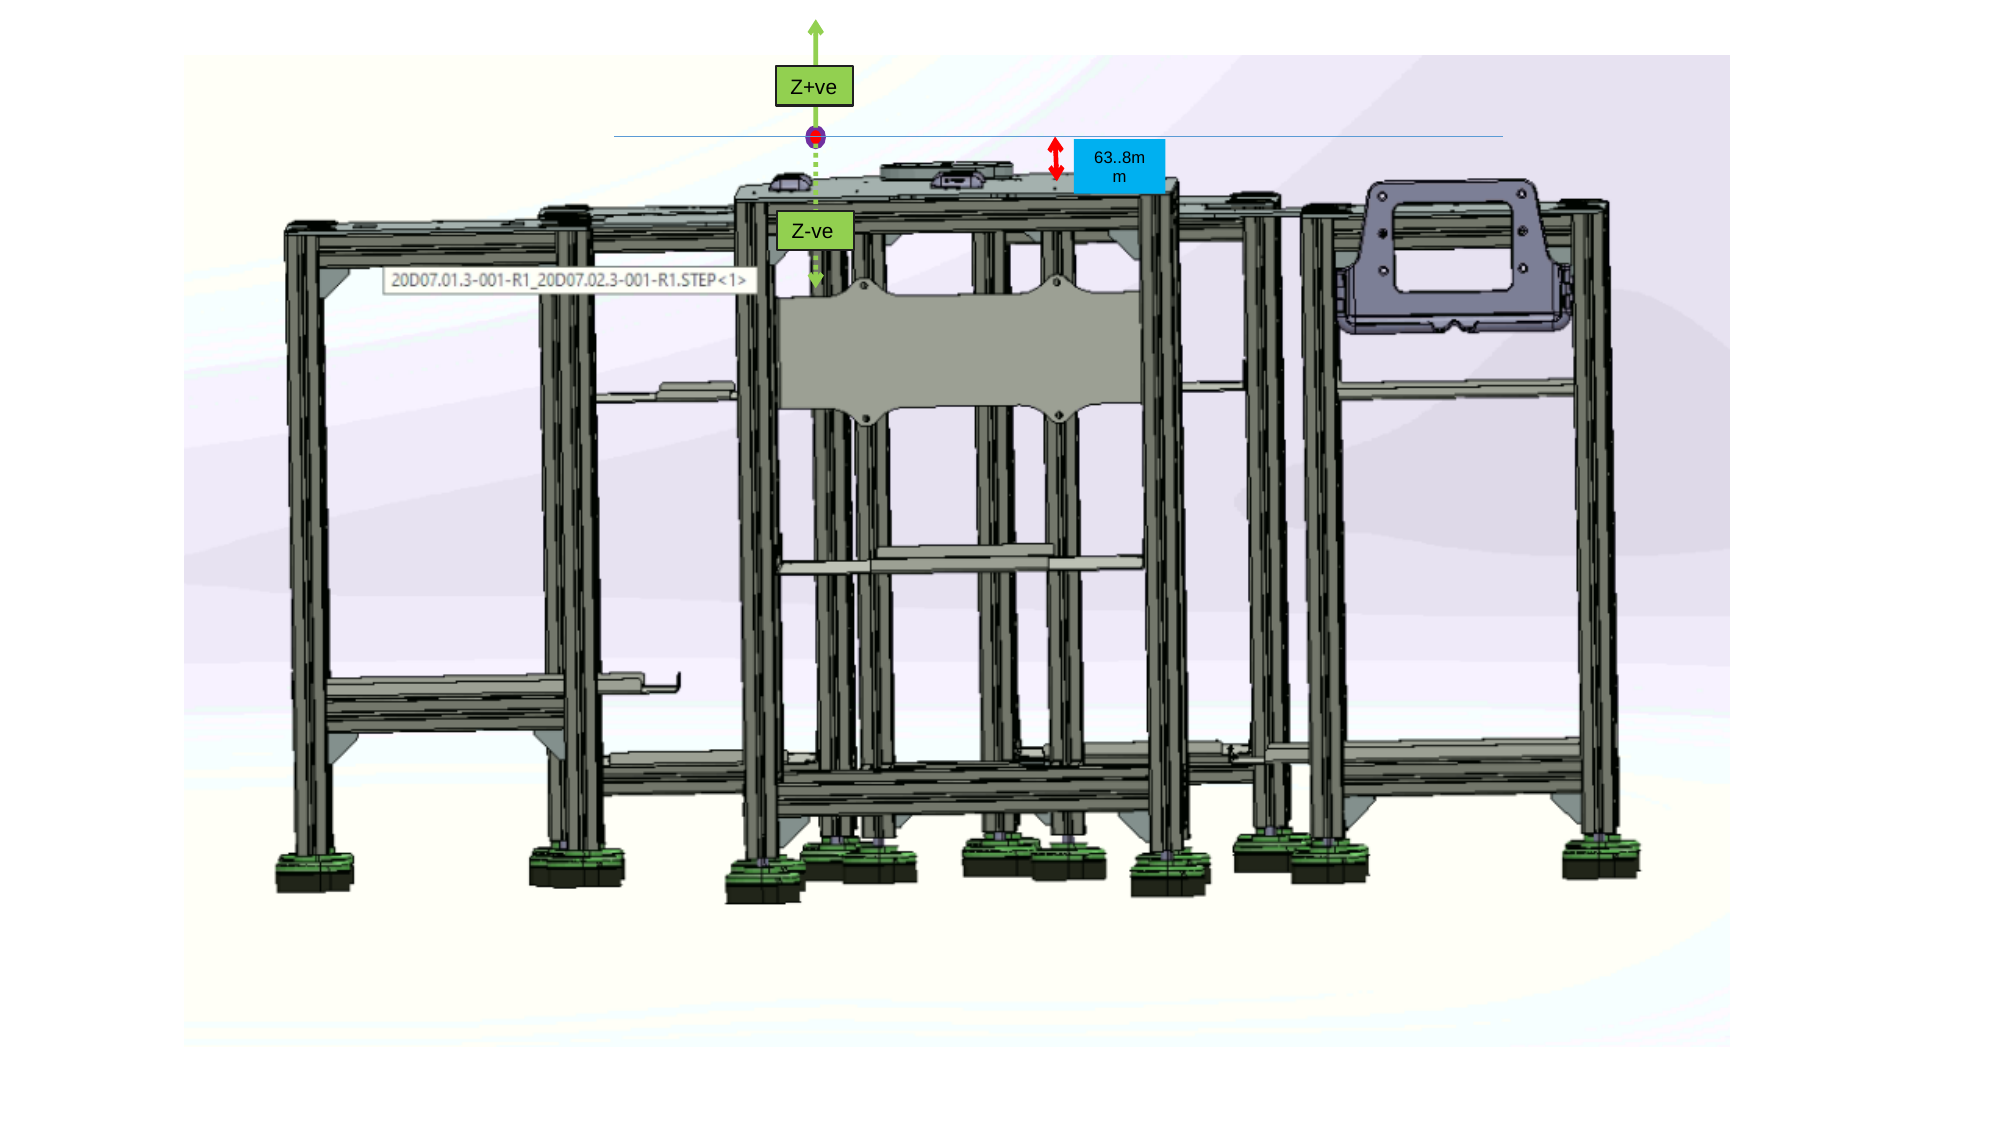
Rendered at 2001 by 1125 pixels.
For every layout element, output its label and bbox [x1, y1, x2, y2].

picture [184, 55, 1730, 1047]
